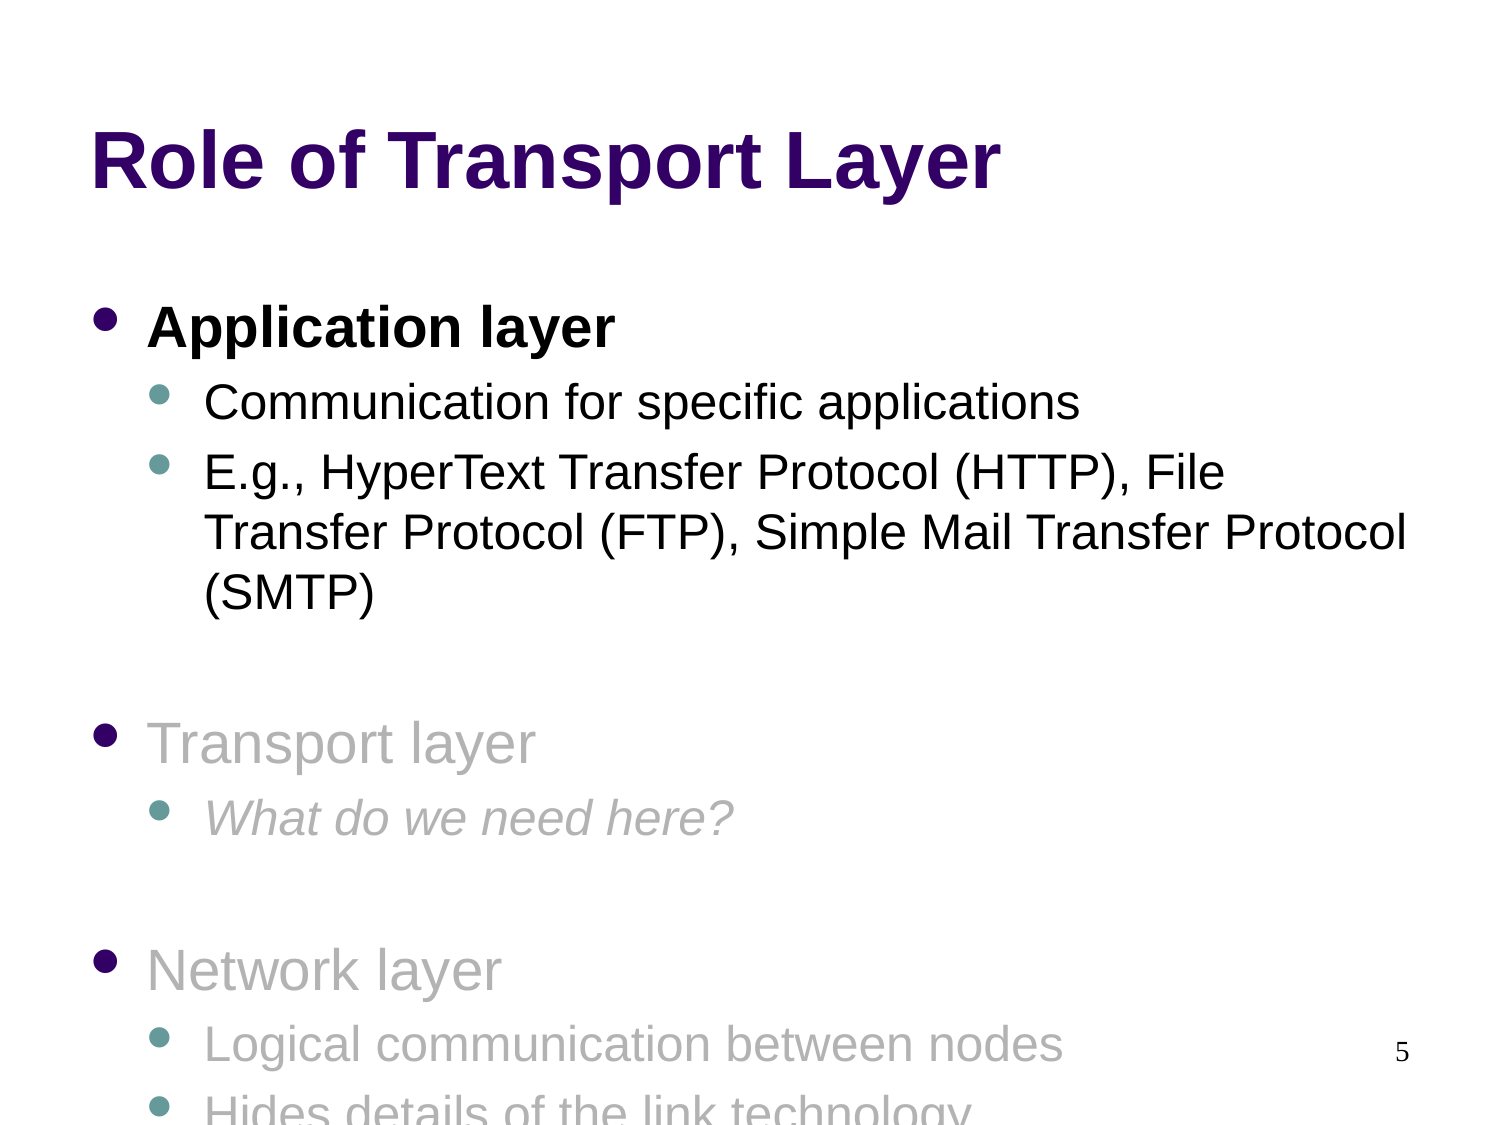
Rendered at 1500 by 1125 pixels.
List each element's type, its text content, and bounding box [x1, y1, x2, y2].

slide_number 5 [1074, 1024, 1426, 1101]
list Application layer Communication for specific applications E.g., HyperText Transfer Protocol (HTTP), File Transfer Protocol (FTP), Simple Mail Transfer Protocol (SMTP) Transport layer What do we need here? Network layer Logical communication between nodes Hides details of the link technology E.g., IP [75, 282, 1425, 1006]
title Role of Transport Layer [75, 20, 1425, 213]
